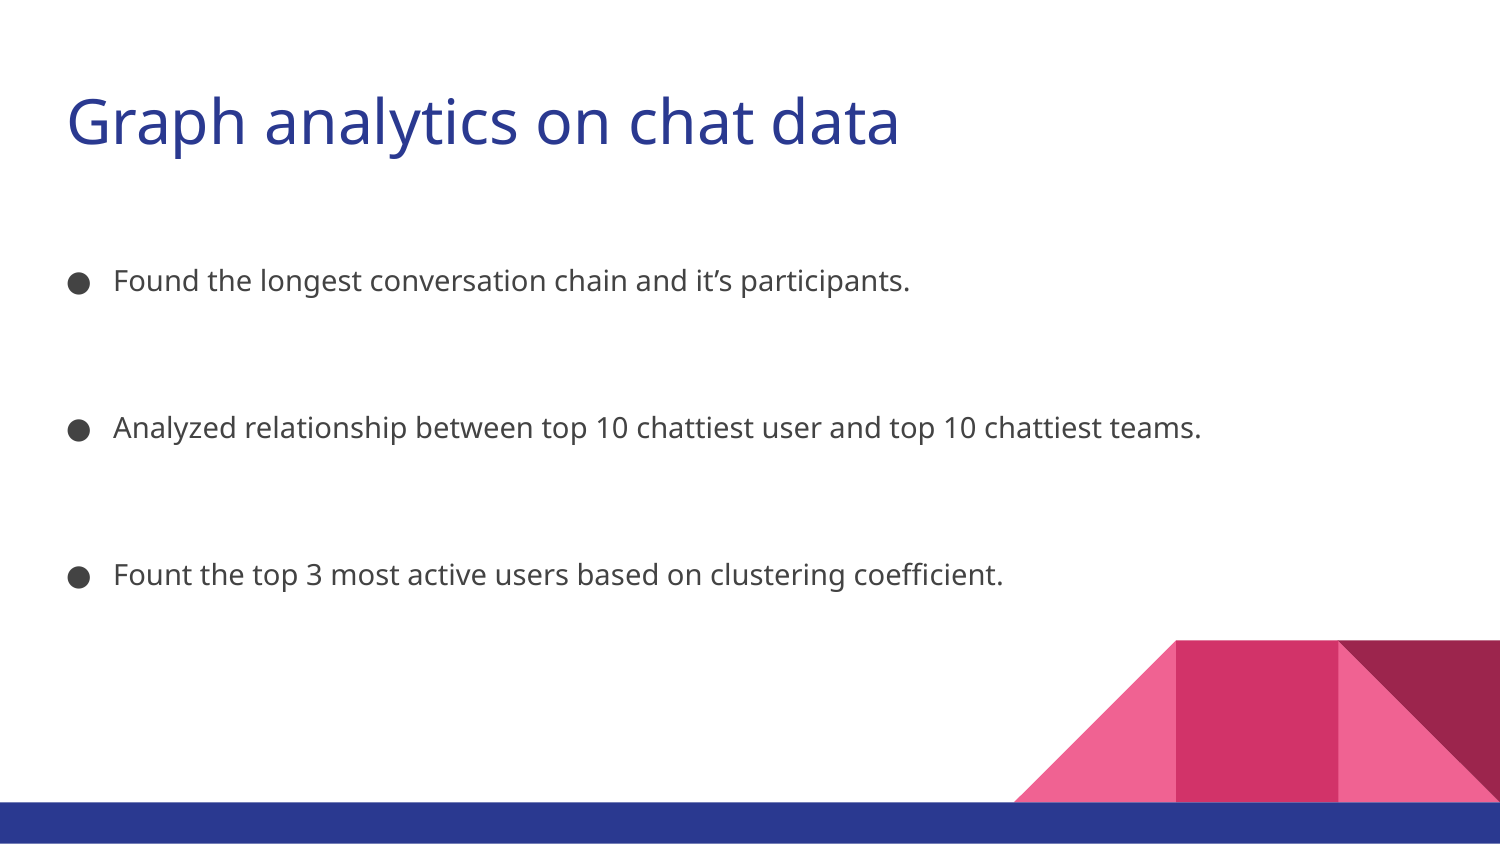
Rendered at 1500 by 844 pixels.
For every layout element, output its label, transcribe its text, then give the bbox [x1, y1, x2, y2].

list Found the longest conversation chain and it’s participants. Analyzed relationship between top 10 chattiest user and top 10 chattiest teams. Fount the top 3 most active users based on clustering coefficient. [51, 242, 1449, 750]
title Graph analytics on chat data [51, 67, 1449, 167]
